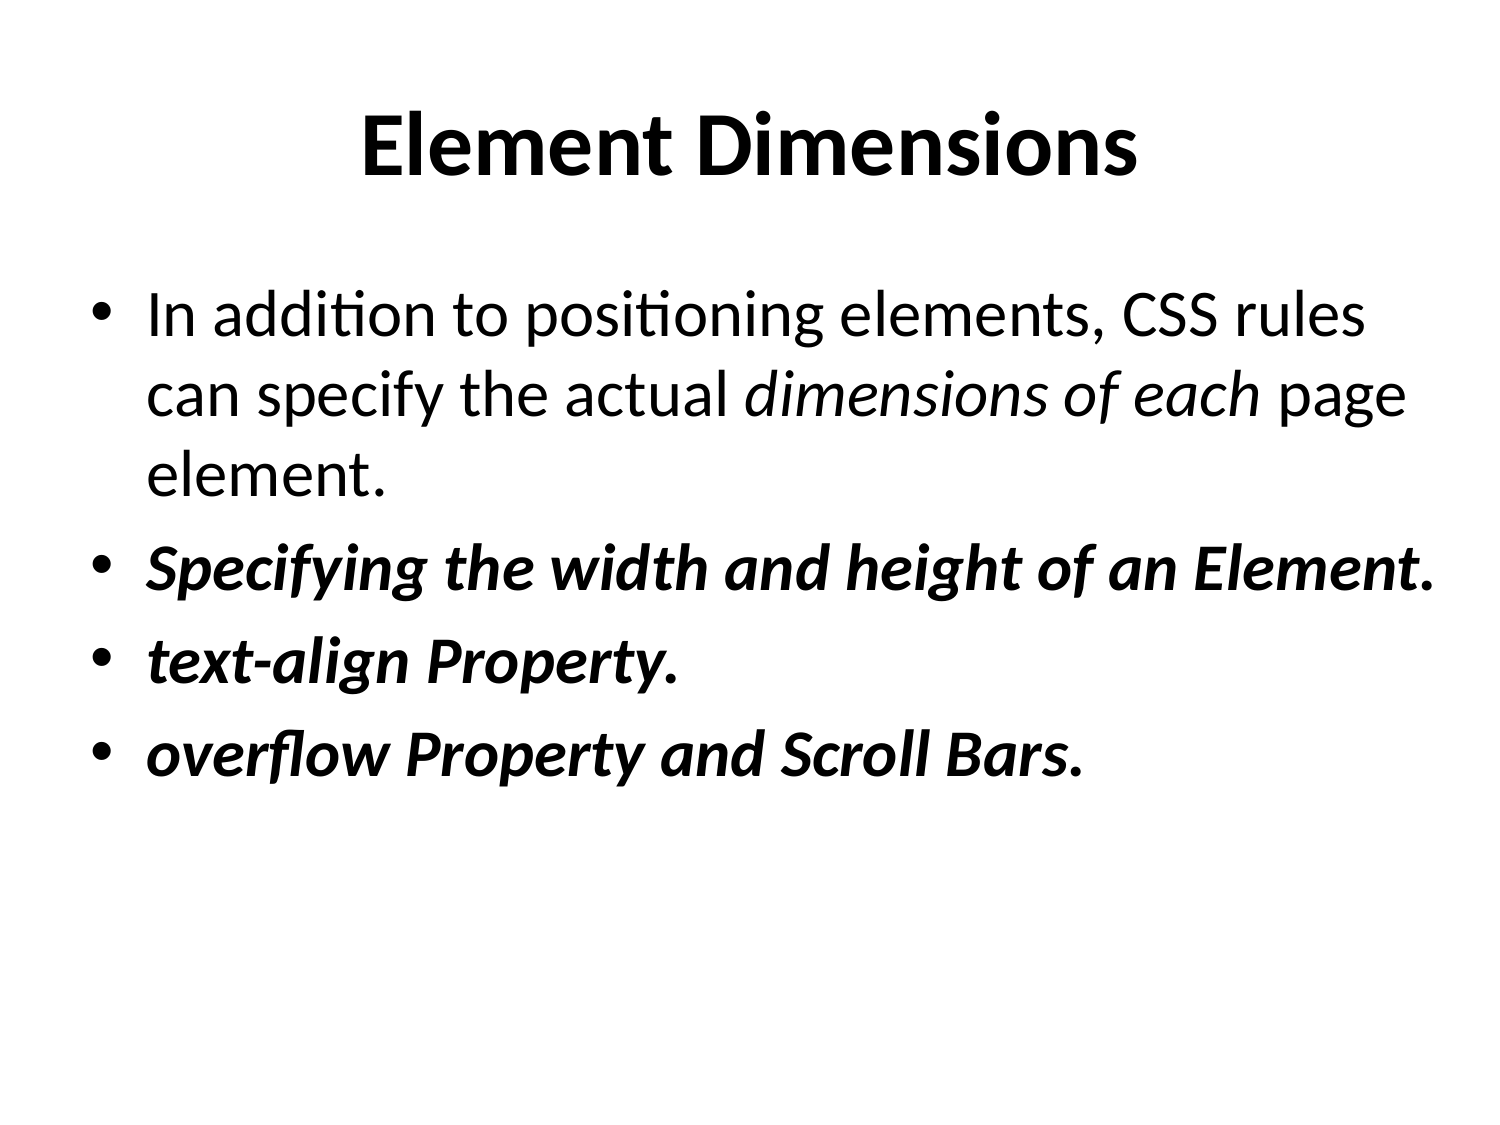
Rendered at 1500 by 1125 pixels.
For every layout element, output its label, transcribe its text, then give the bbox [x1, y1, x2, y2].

title Element Dimensions [75, 45, 1425, 233]
list In addition to positioning elements, CSS rules can specify the actual dimensions of each page element. Specifying the width and height of an Element. text-align Property. overflow Property and Scroll Bars. [75, 262, 1465, 1005]
